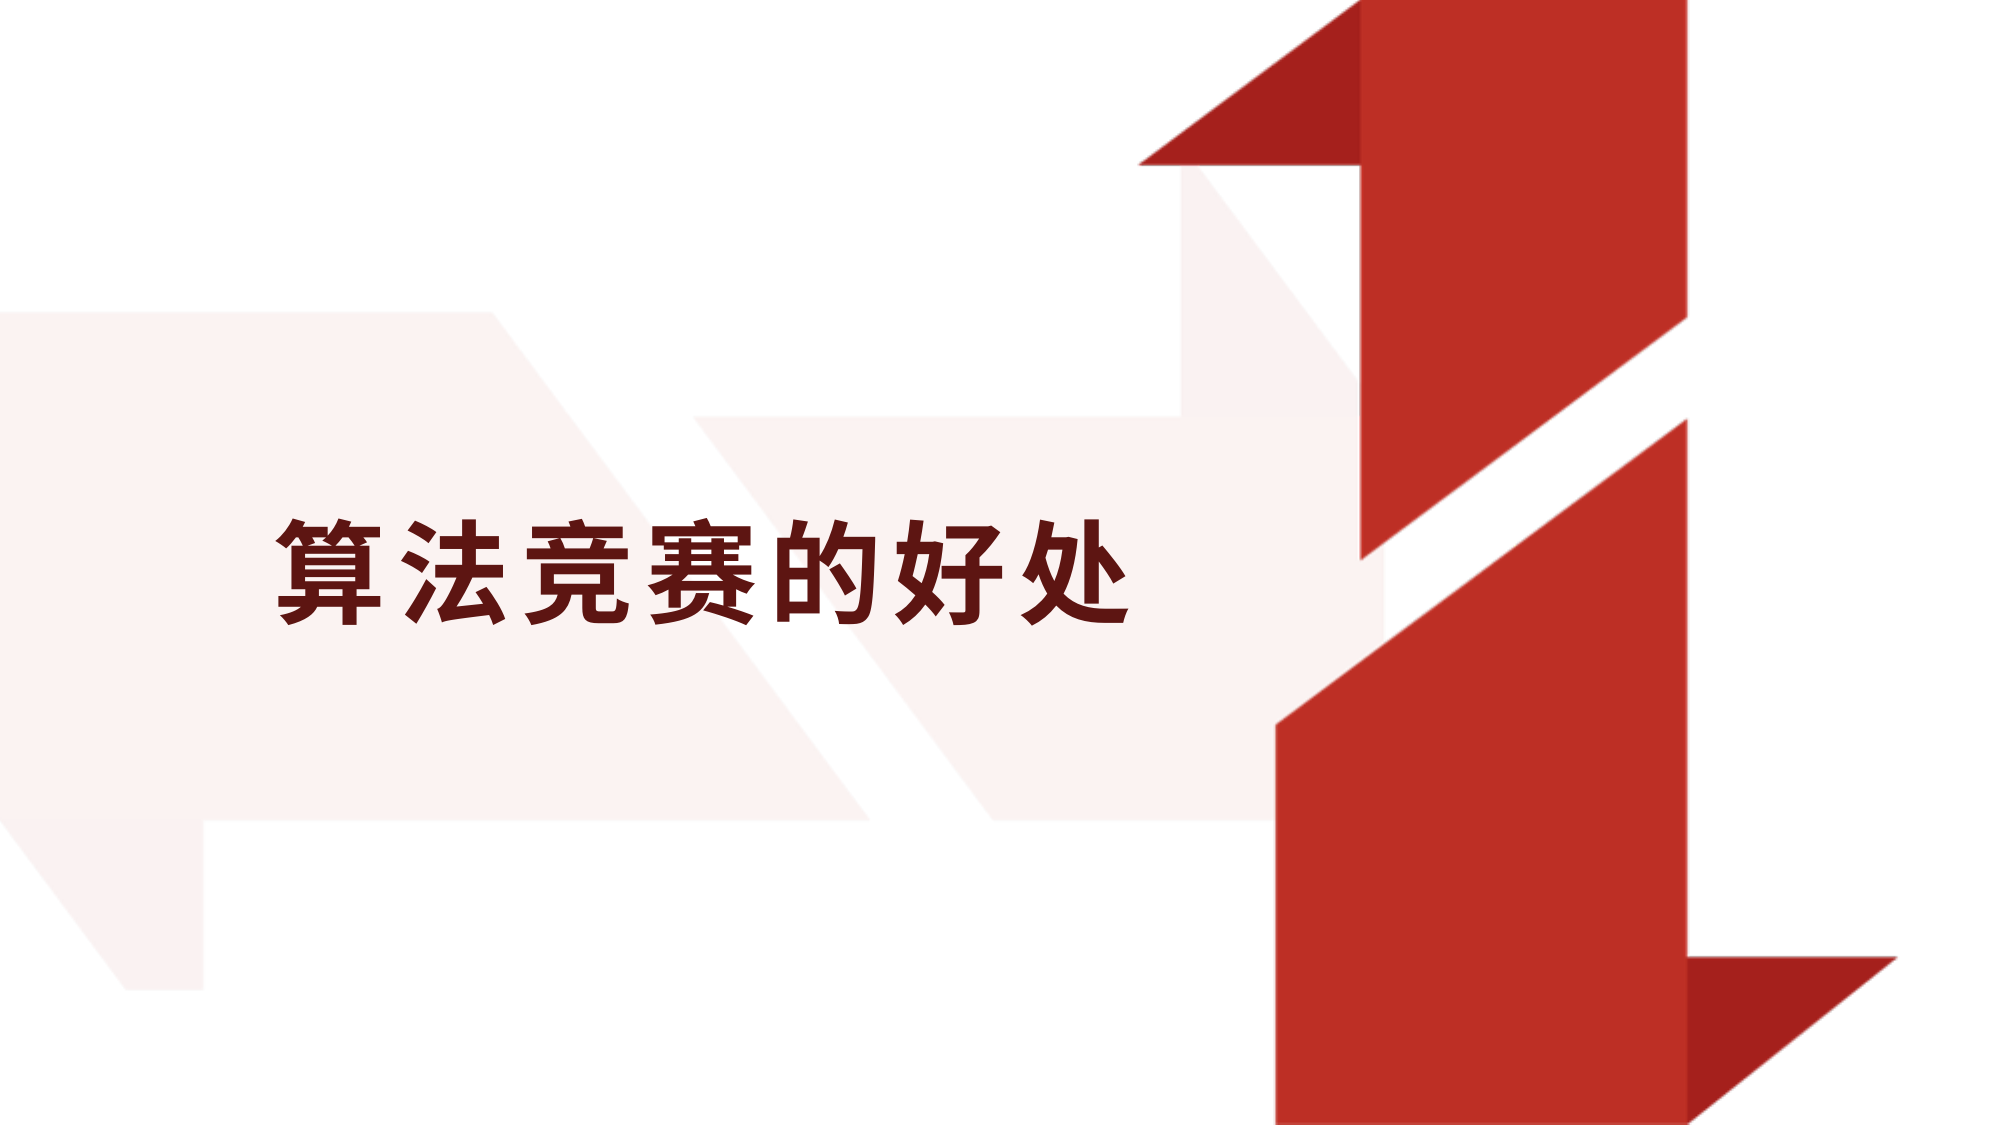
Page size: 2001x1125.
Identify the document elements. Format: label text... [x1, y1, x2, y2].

text_box 算法竞赛的好处 [0, 496, 1405, 669]
picture [0, 0, 2000, 1125]
